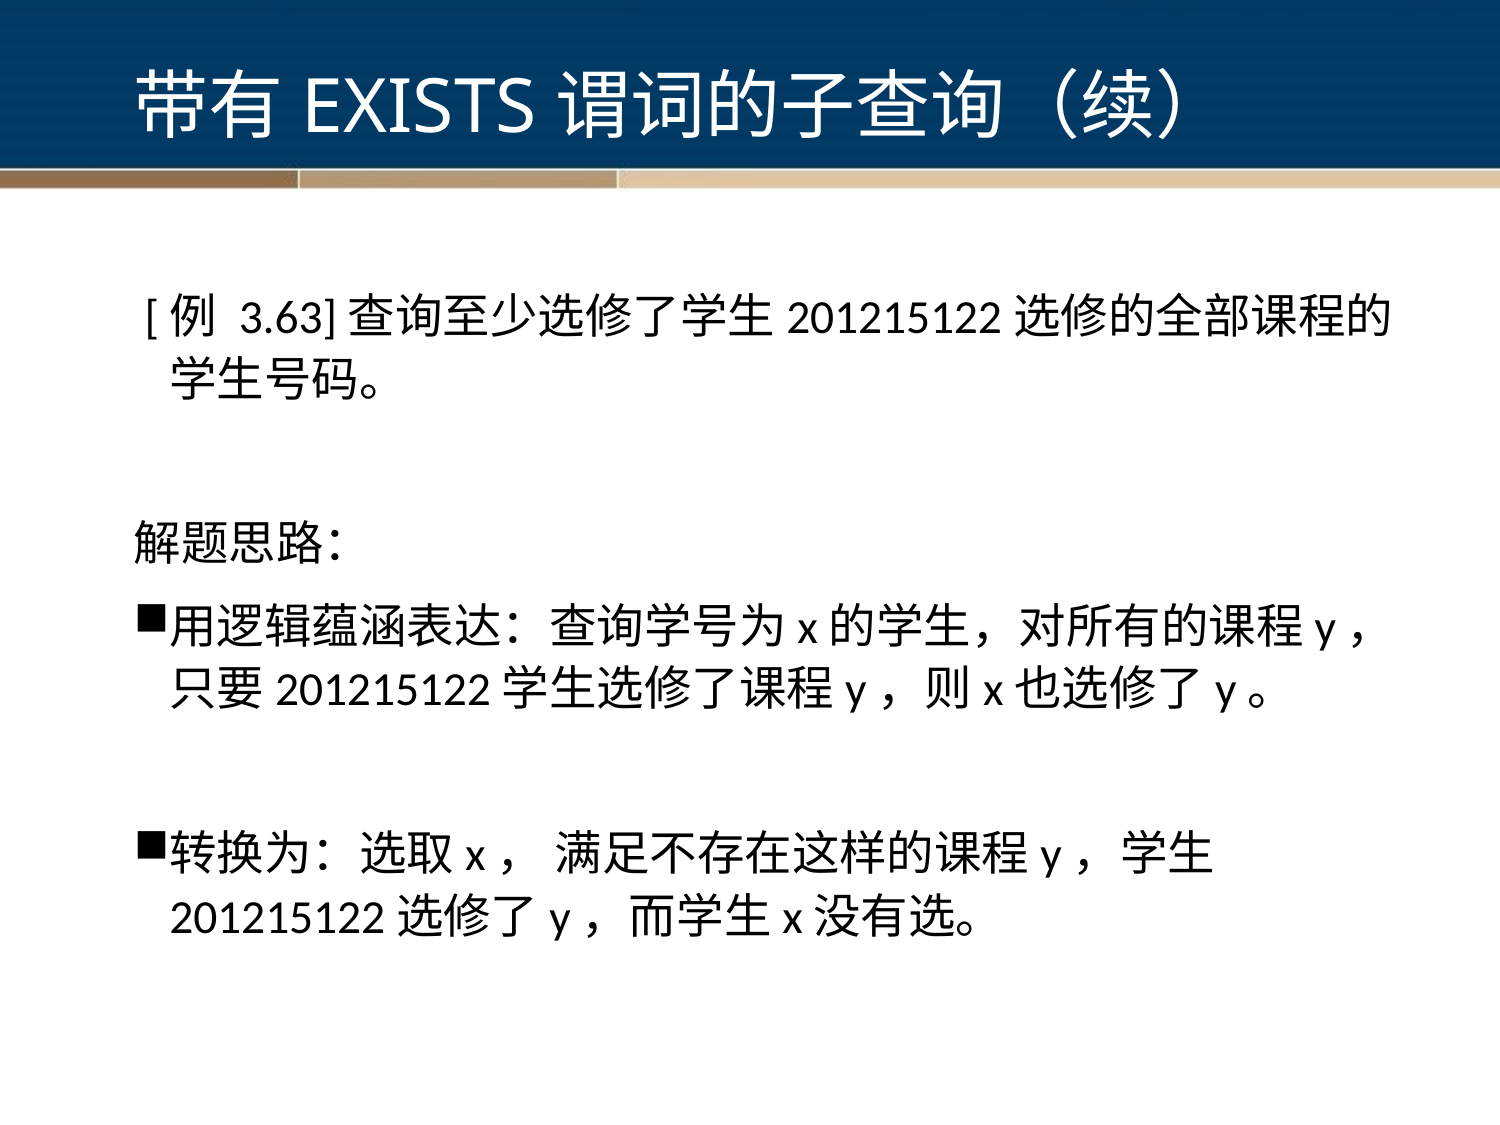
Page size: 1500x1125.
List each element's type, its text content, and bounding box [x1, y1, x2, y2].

picture [0, 0, 1500, 1125]
title 带有EXISTS谓词的子查询（续） [118, 0, 1413, 218]
list [例 3.63]查询至少选修了学生201215122选修的全部课程的学生号码。 解题思路： 用逻辑蕴涵表达：查询学号为x的学生，对所有的课程y，只要201215122学生选修了课程y，则x也选修了y。 转换为：选取x， 满足不存在这样的课程y，学生201215122选修了y，而学生x没有选。 [118, 272, 1413, 987]
